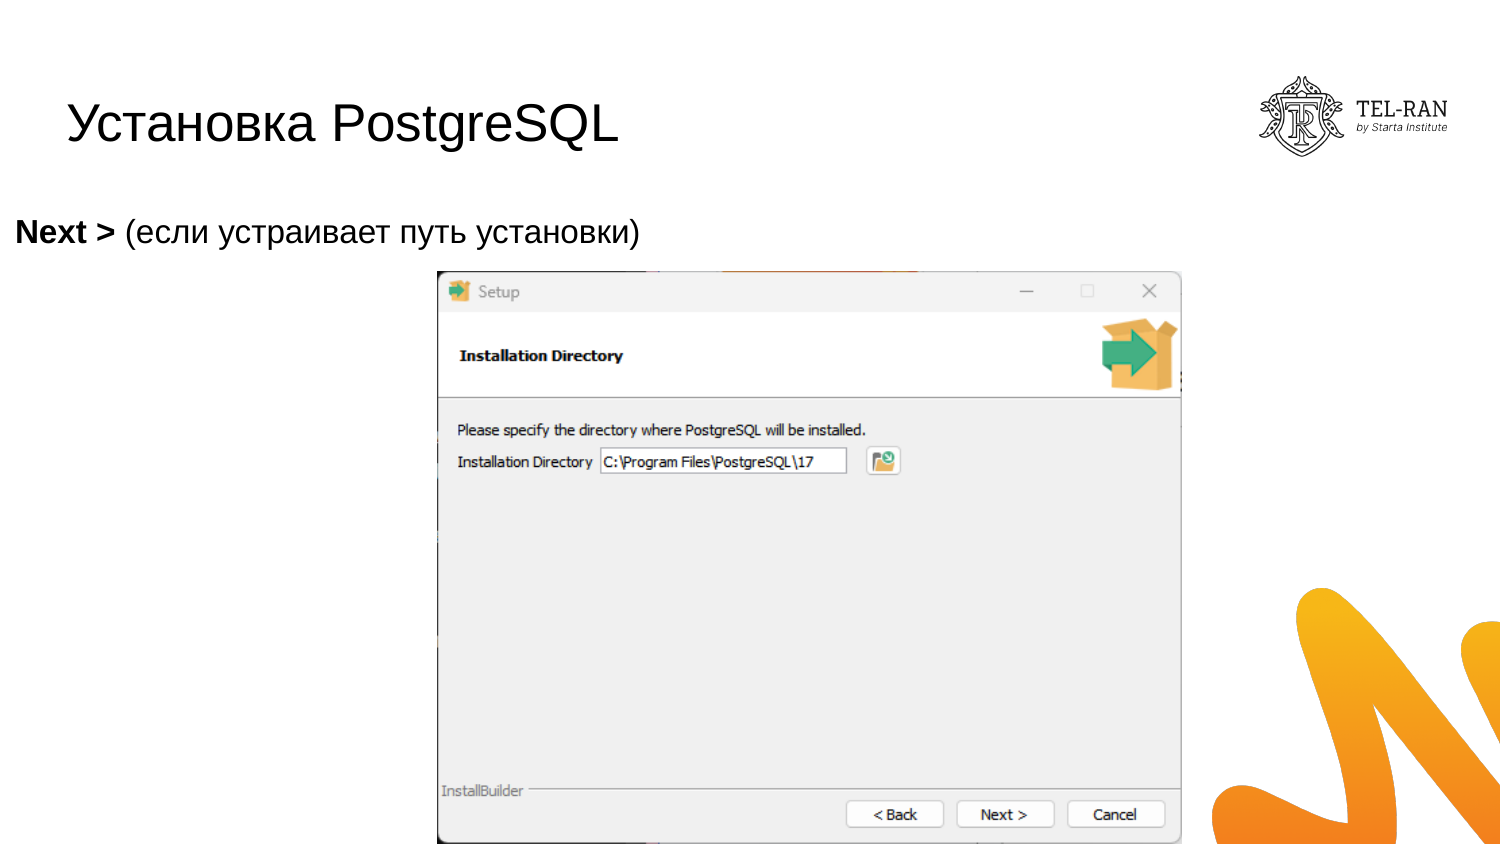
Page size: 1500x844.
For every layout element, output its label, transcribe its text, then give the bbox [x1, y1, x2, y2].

title Установка PostgreSQL [51, 72, 1449, 167]
picture [1259, 76, 1447, 157]
picture [437, 271, 1500, 844]
list Next > (если устраивает путь установки) [0, 189, 1500, 844]
